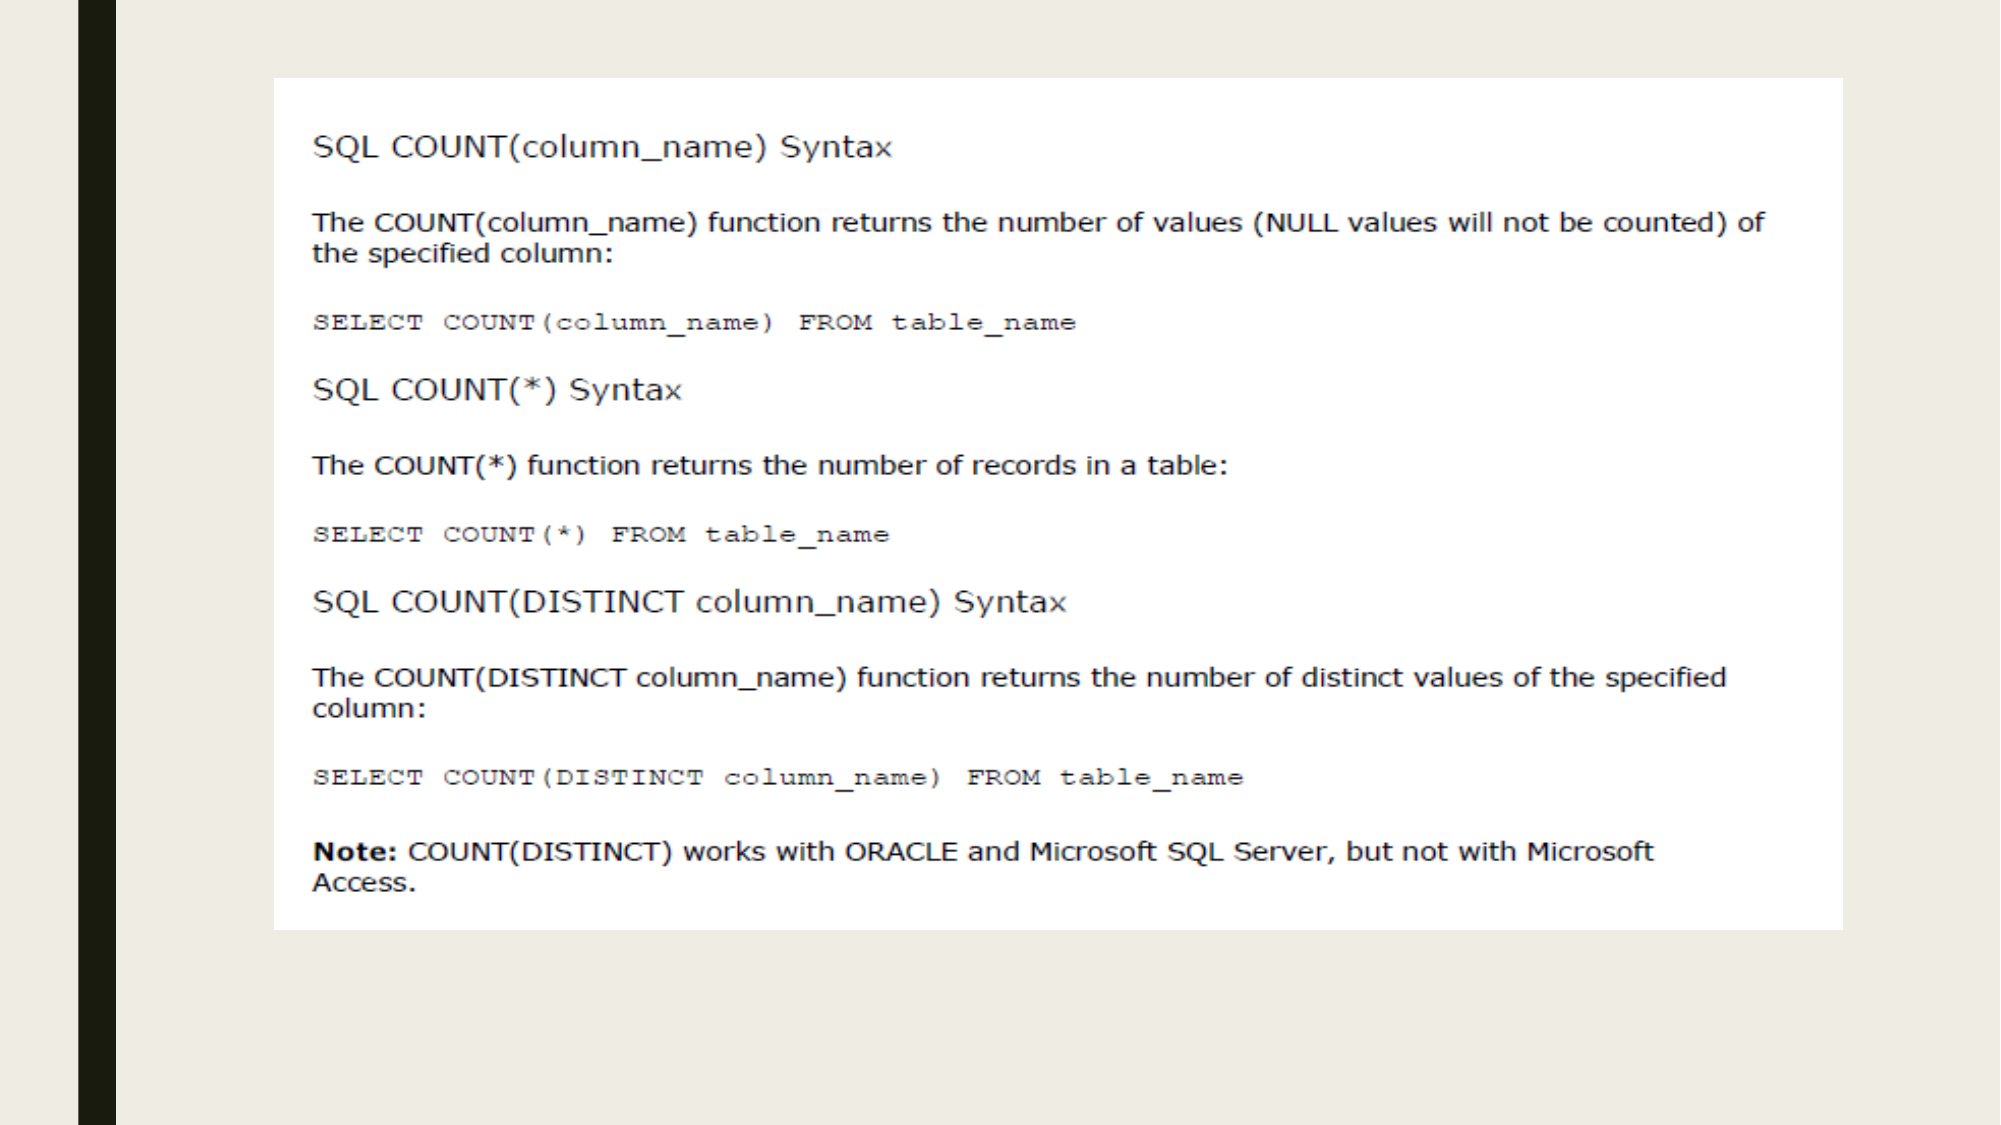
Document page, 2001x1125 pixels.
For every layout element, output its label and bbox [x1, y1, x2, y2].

picture [274, 78, 1843, 930]
